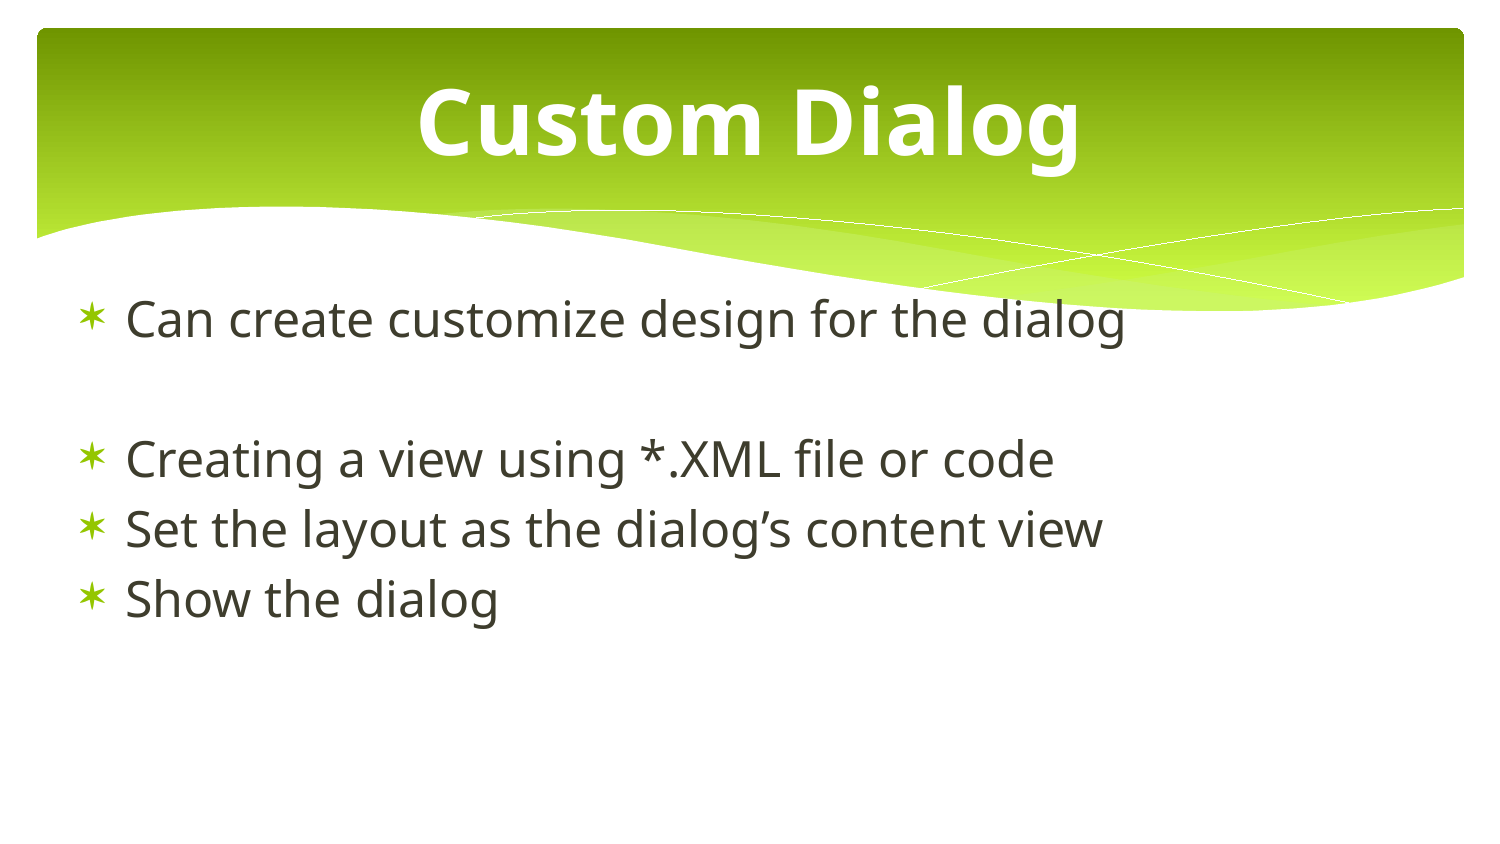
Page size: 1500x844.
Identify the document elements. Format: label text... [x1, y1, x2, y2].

list Can create customize design for the dialog Creating a view using *.XML file or code Set the layout as the dialog’s content view Show the dialog [64, 280, 1447, 754]
title Custom Dialog [75, 41, 1425, 196]
